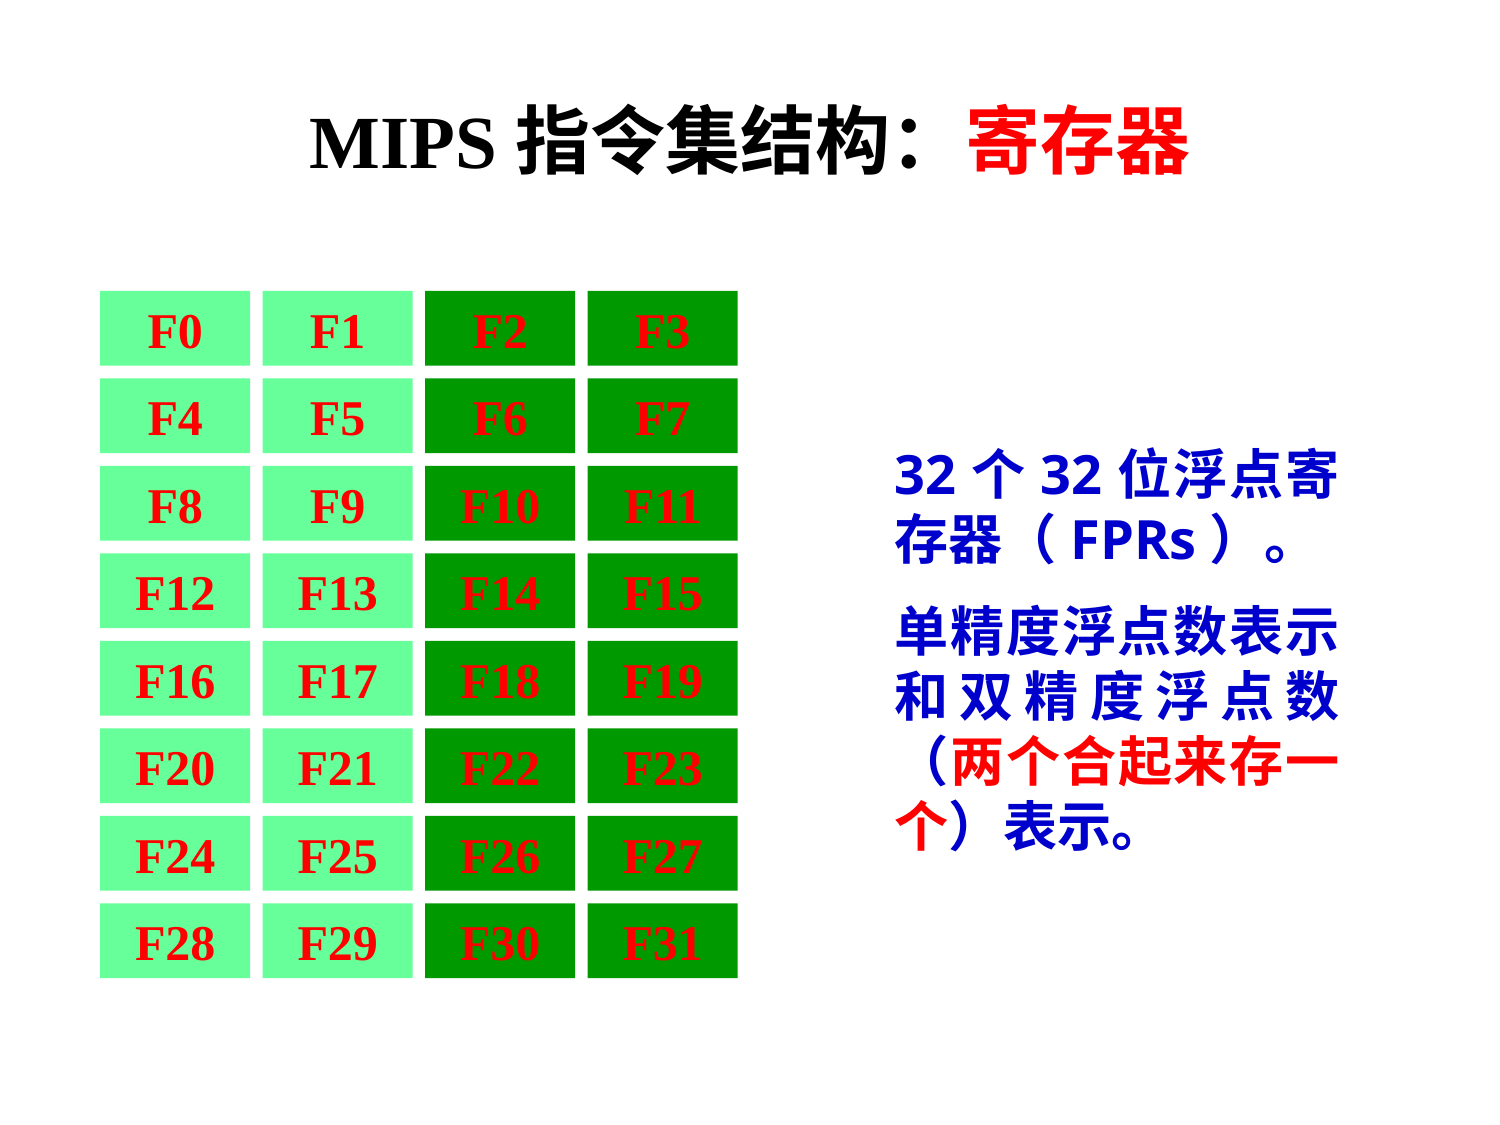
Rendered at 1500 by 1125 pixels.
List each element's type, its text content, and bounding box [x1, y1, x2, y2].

text_box 32个32位浮点寄存器（FPRs）。 单精度浮点数表示和双精度浮点数（两个合起来存一个）表示。 [879, 432, 1355, 865]
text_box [100, 290, 738, 979]
title MIPS指令集结构：寄存器 [75, 45, 1425, 233]
